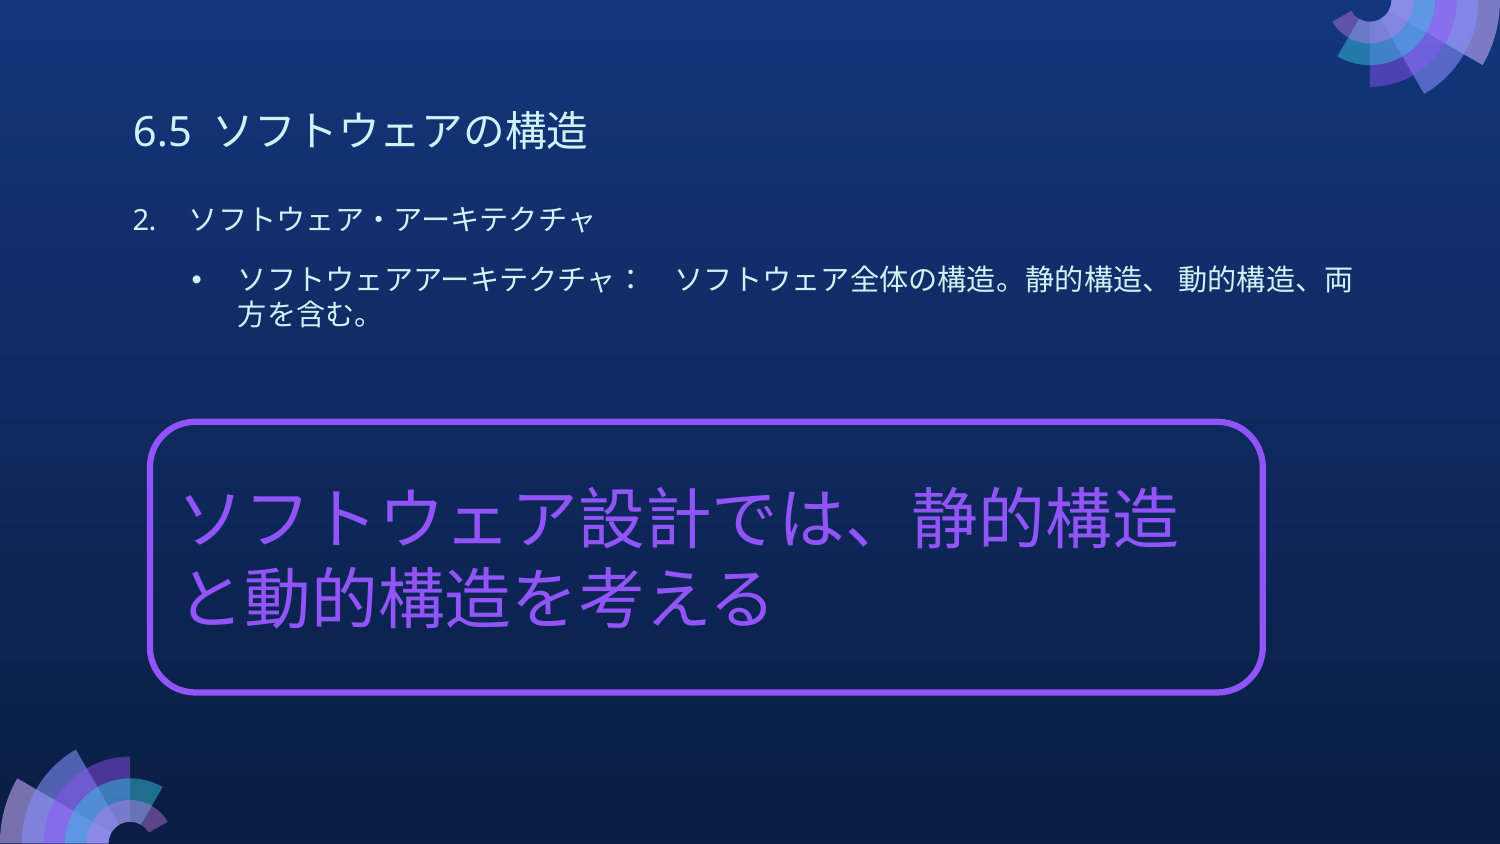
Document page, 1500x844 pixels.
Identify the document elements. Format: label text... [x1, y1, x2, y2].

text_box ソフトウェア・アーキテクチャ ソフトウェアアーキテクチャ： ソフトウェア全体の構造。静的構造、 動的構造、両方を含む。 [117, 194, 1382, 399]
text_box ソフトウェア設計では、静的構造と動的構造を考える [147, 419, 1265, 695]
text_box 6.5 ソフトウェアの構造 [118, 89, 1382, 170]
